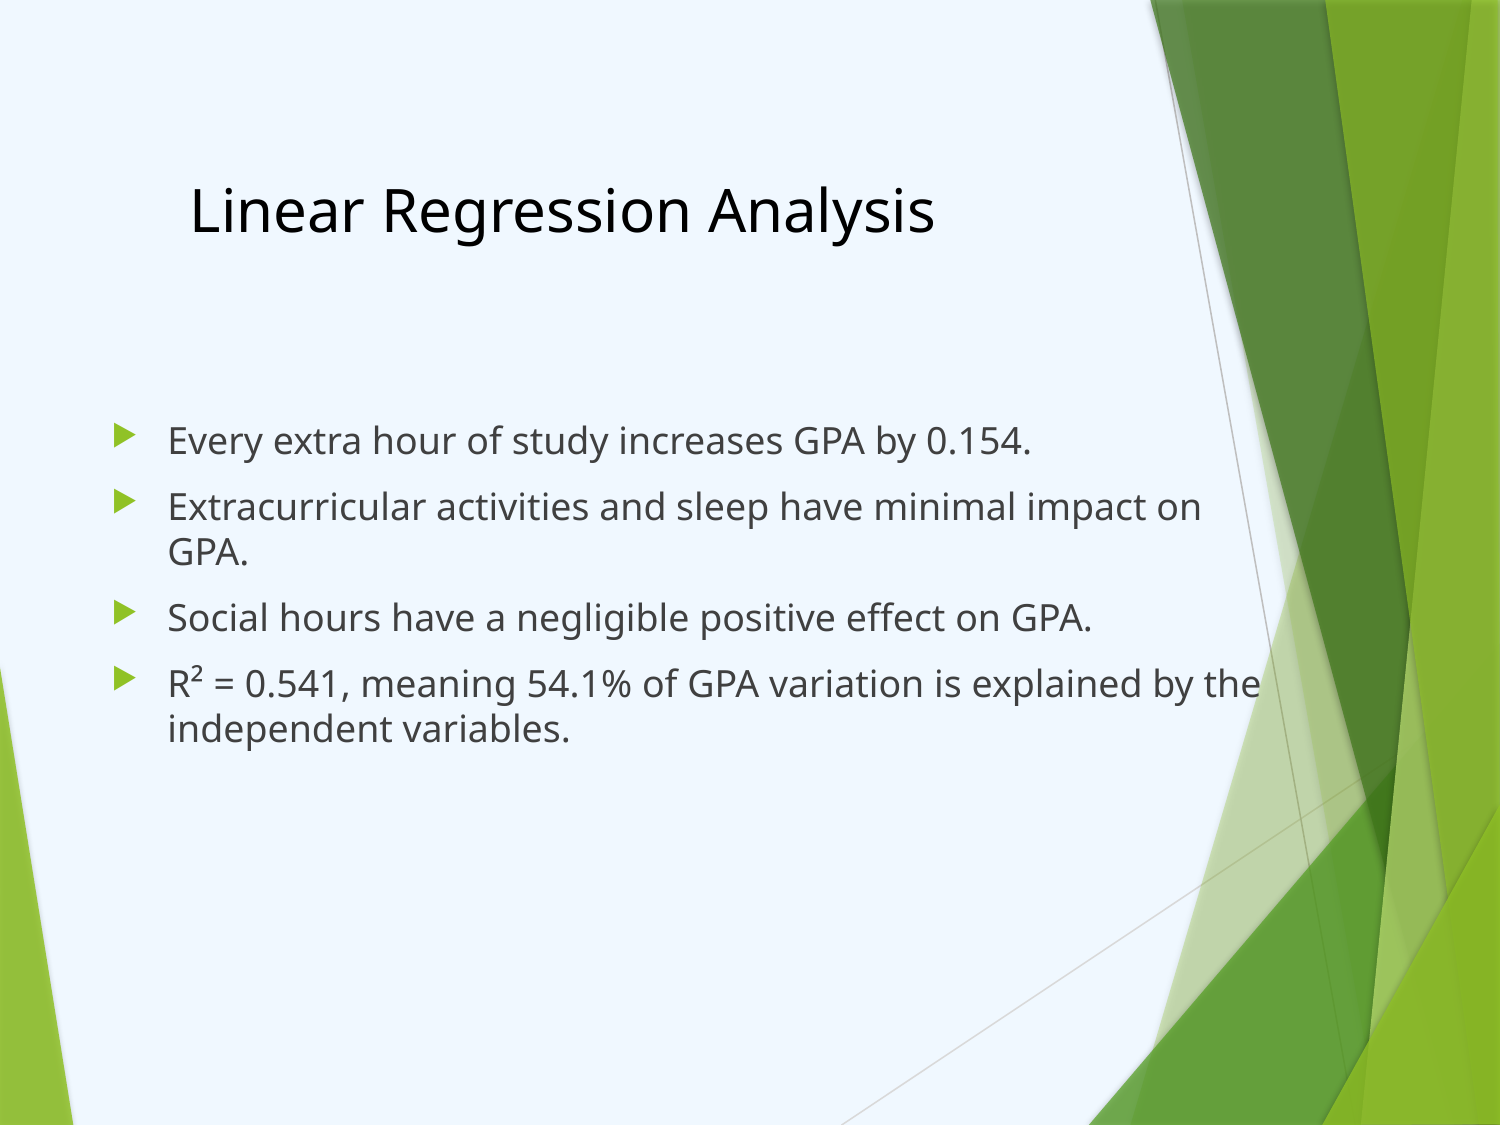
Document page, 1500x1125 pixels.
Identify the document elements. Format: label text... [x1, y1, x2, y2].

title Linear Regression Analysis [174, 165, 1069, 296]
list Every extra hour of study increases GPA by 0.154. Extracurricular activities and sleep have minimal impact on GPA. Social hours have a negligible positive effect on GPA. R² = 0.541, meaning 54.1% of GPA variation is explained by the independent variables. [96, 409, 1301, 865]
